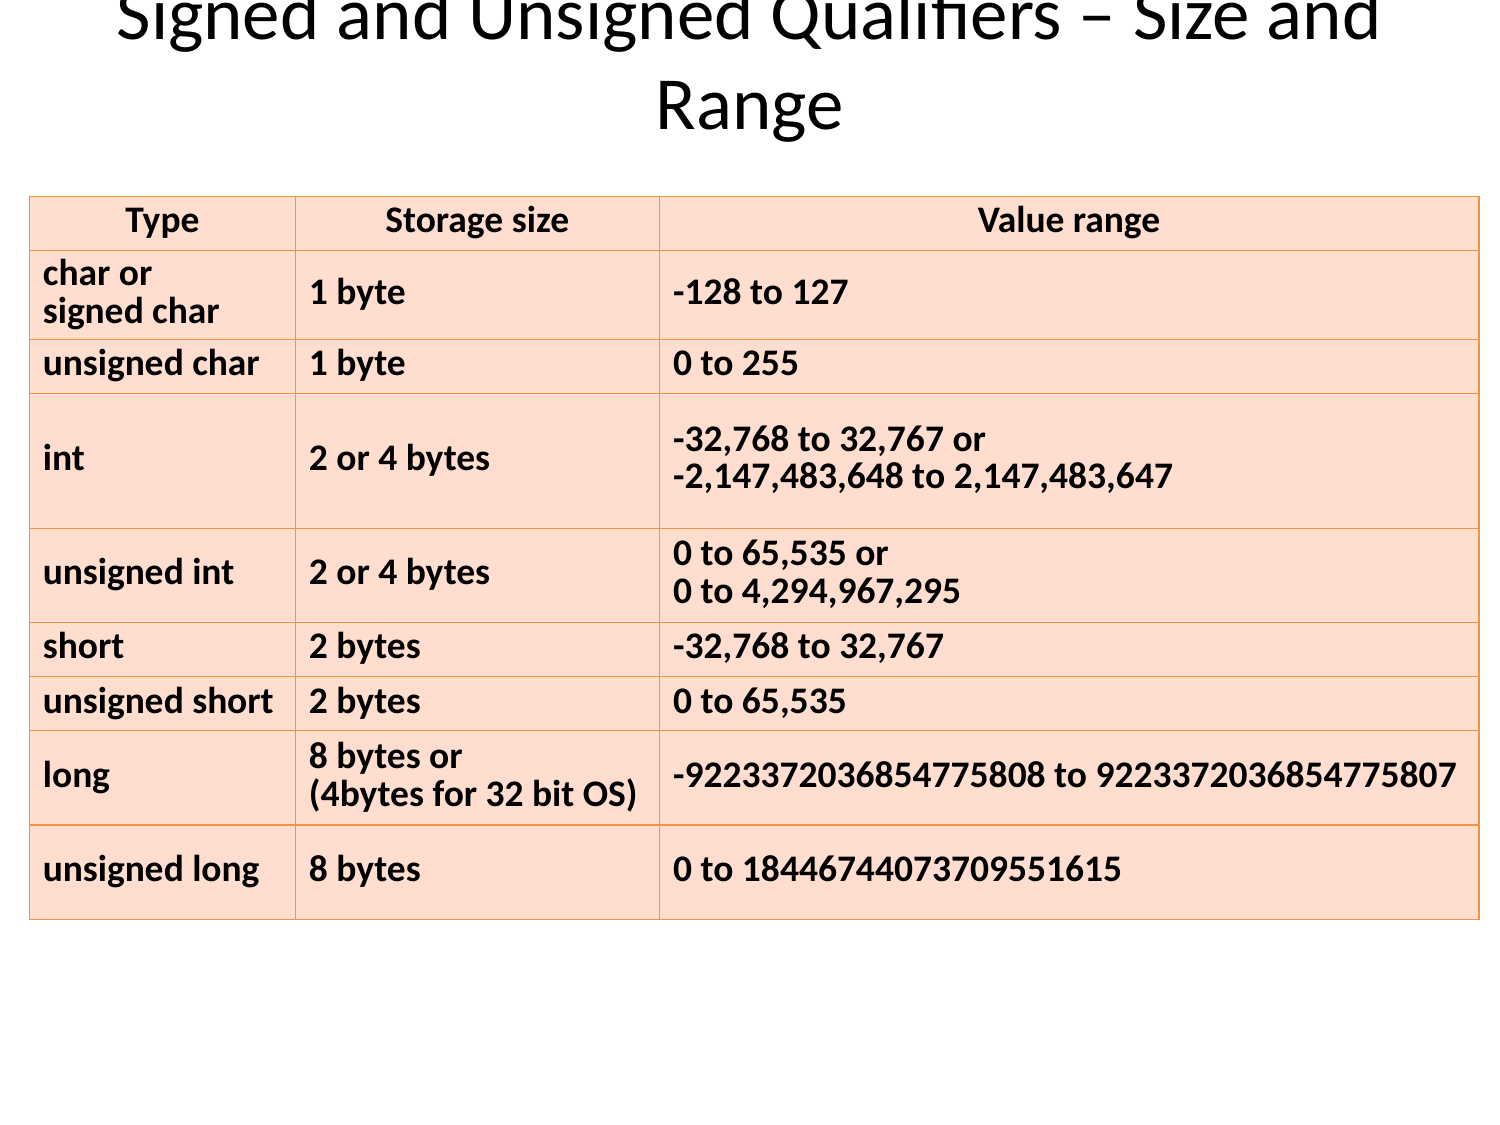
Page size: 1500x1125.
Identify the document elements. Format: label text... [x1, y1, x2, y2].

table_header Storage size [296, 197, 659, 250]
table_cell 1 byte [296, 340, 659, 393]
table_cell 2 bytes [296, 623, 659, 676]
table_cell 0 to 255 [660, 340, 1478, 393]
table_cell 0 to 65,535 or 0 to 4,294,967,295 [660, 529, 1478, 622]
table_cell unsigned int [30, 529, 295, 622]
table_cell long [30, 731, 295, 824]
table_cell 2 or 4 bytes [296, 529, 659, 622]
table_cell 0 to 18446744073709551615 [660, 826, 1478, 919]
table_cell -32,768 to 32,767 or -2,147,483,648 to 2,147,483,647 [660, 394, 1478, 528]
table_cell int [30, 394, 295, 528]
table_cell 8 bytes [296, 826, 659, 919]
table_cell 2 or 4 bytes [296, 394, 659, 528]
table_cell unsigned long [30, 826, 295, 919]
table_header Value range [660, 197, 1478, 250]
table_cell short [30, 623, 295, 676]
table_cell 2 bytes [296, 677, 659, 730]
table_cell -128 to 127 [660, 251, 1478, 339]
table_cell -9223372036854775808 to 9223372036854775807 [660, 731, 1478, 824]
title Signed and Unsigned Qualifiers – Size and Range [0, 19, 1500, 90]
table_cell unsigned char [30, 340, 295, 393]
table_cell 1 byte [296, 251, 659, 339]
table_cell char or signed char [30, 251, 295, 339]
table_header Type [30, 197, 295, 250]
table_cell 0 to 65,535 [660, 677, 1478, 730]
table_cell unsigned short [30, 677, 295, 730]
table_cell 8 bytes or (4bytes for 32 bit OS) [296, 731, 659, 824]
table_cell -32,768 to 32,767 [660, 623, 1478, 676]
